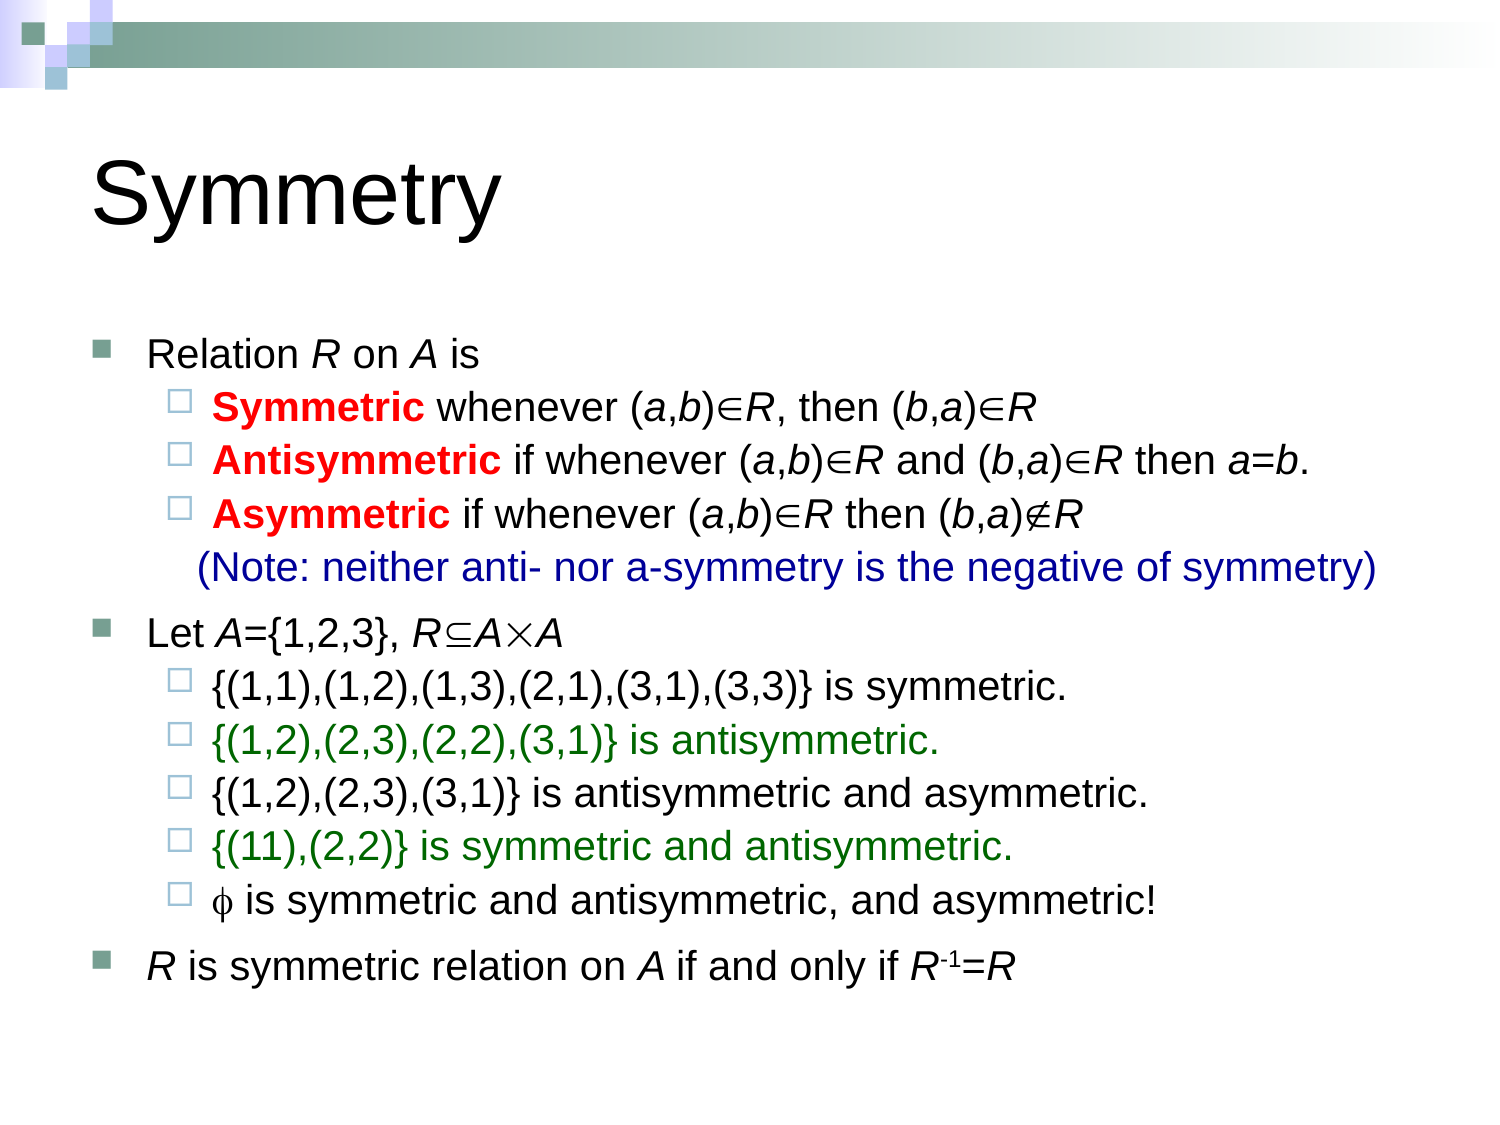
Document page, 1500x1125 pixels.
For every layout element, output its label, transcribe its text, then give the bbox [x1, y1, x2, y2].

list Relation R on A is Symmetric whenever (a,b)R, then (b,a)R Antisymmetric if whenever (a,b)R and (b,a)R then a=b. Asymmetric if whenever (a,b)R then (b,a)R (Note: neither anti- nor a-symmetry is the negative of symmetry) Let A={1,2,3}, RAA {(1,1),(1,2),(1,3),(2,1),(3,1),(3,3)} is symmetric. {(1,2),(2,3),(2,2),(3,1)} is antisymmetric. {(1,2),(2,3),(3,1)} is antisymmetric and asymmetric. {(11),(2,2)} is symmetric and antisymmetric.  is symmetric and antisymmetric, and asymmetric! R is symmetric relation on A if and only if R-1=R [74, 324, 1426, 963]
title Symmetry [74, 74, 1426, 301]
